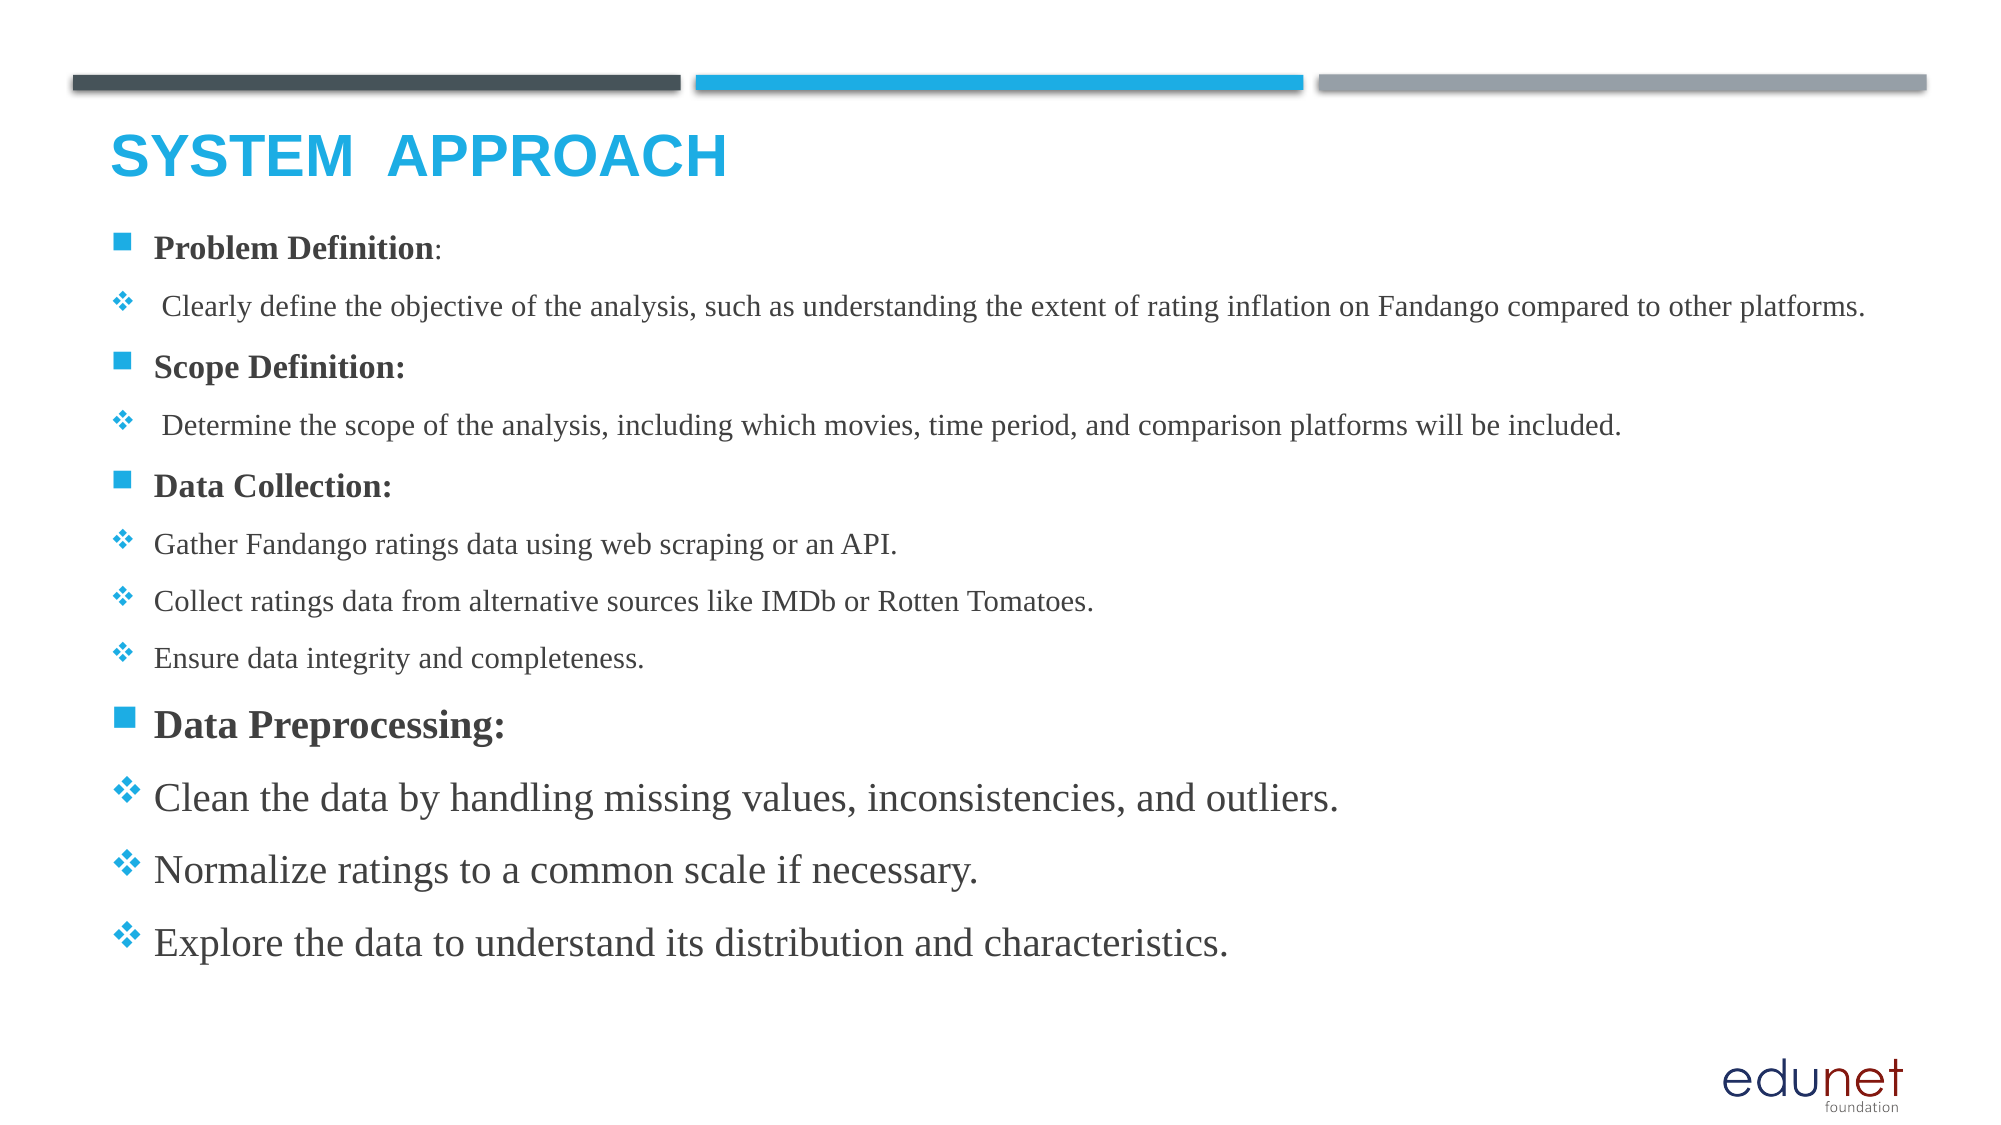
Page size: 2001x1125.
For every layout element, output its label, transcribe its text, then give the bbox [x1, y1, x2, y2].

picture [1719, 1056, 1905, 1116]
title System Approach [95, 108, 1905, 196]
list Problem Definition: Clearly define the objective of the analysis, such as understanding the extent of rating inflation on Fandango compared to other platforms. Scope Definition: Determine the scope of the analysis, including which movies, time period, and comparison platforms will be included. Data Collection: Gather Fandango ratings data using web scraping or an API. Collect ratings data from alternative sources like IMDb or Rotten Tomatoes. Ensure data integrity and completeness. Data Preprocessing: Clean the data by handling missing values, inconsistencies, and outliers. Normalize ratings to a common scale if necessary. Explore the data to understand its distribution and characteristics. [95, 213, 1905, 981]
